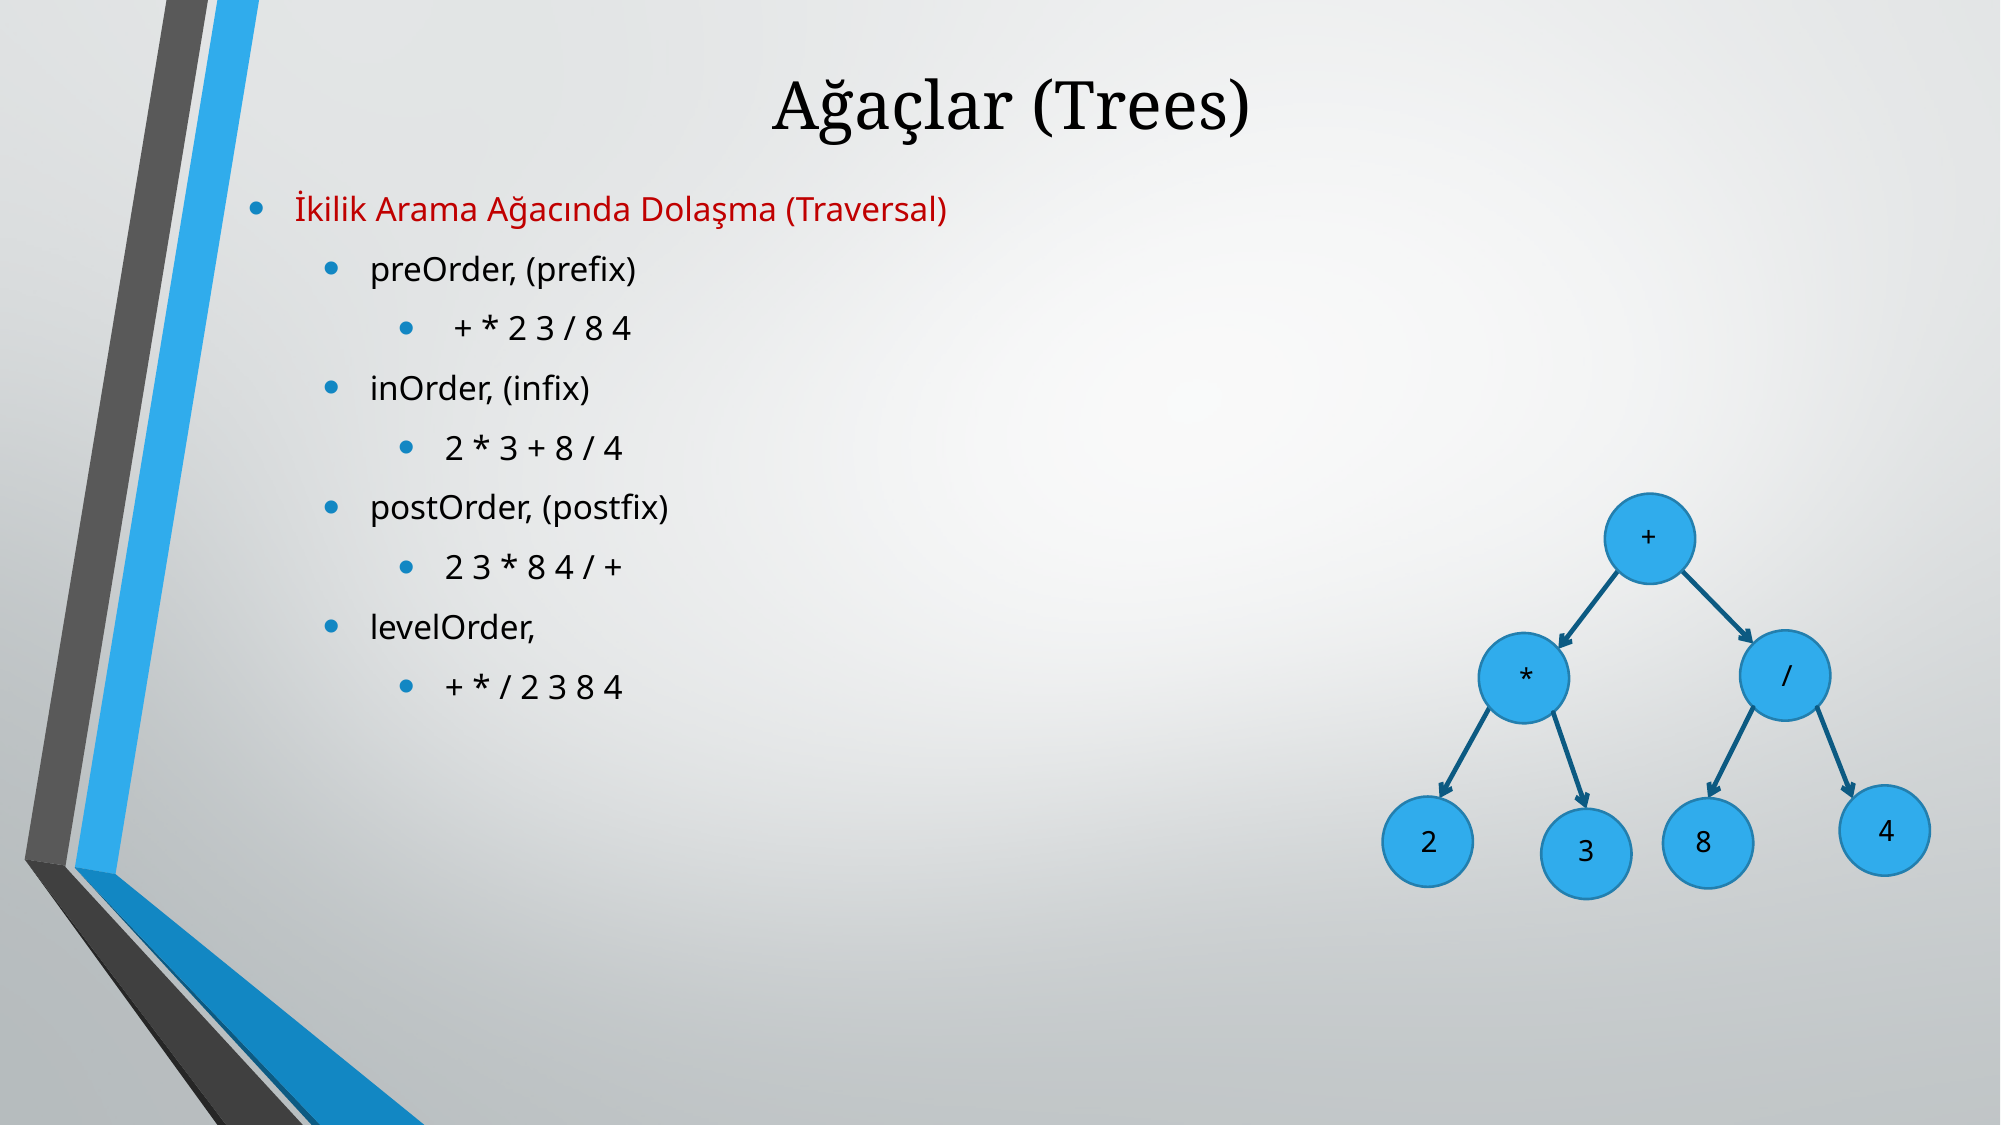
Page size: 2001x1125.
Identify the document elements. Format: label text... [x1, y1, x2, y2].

list İkilik Arama Ağacında Dolaşma (Traversal) preOrder, (prefix) + * 2 3 / 8 4 inOrder, (infix) 2 * 3 + 8 / 4 postOrder, (postfix) 2 3 * 8 4 / + levelOrder, + * / 2 3 8 4 [232, 160, 1622, 1090]
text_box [1382, 493, 1931, 900]
title Ağaçlar (Trees) [232, 24, 1792, 182]
